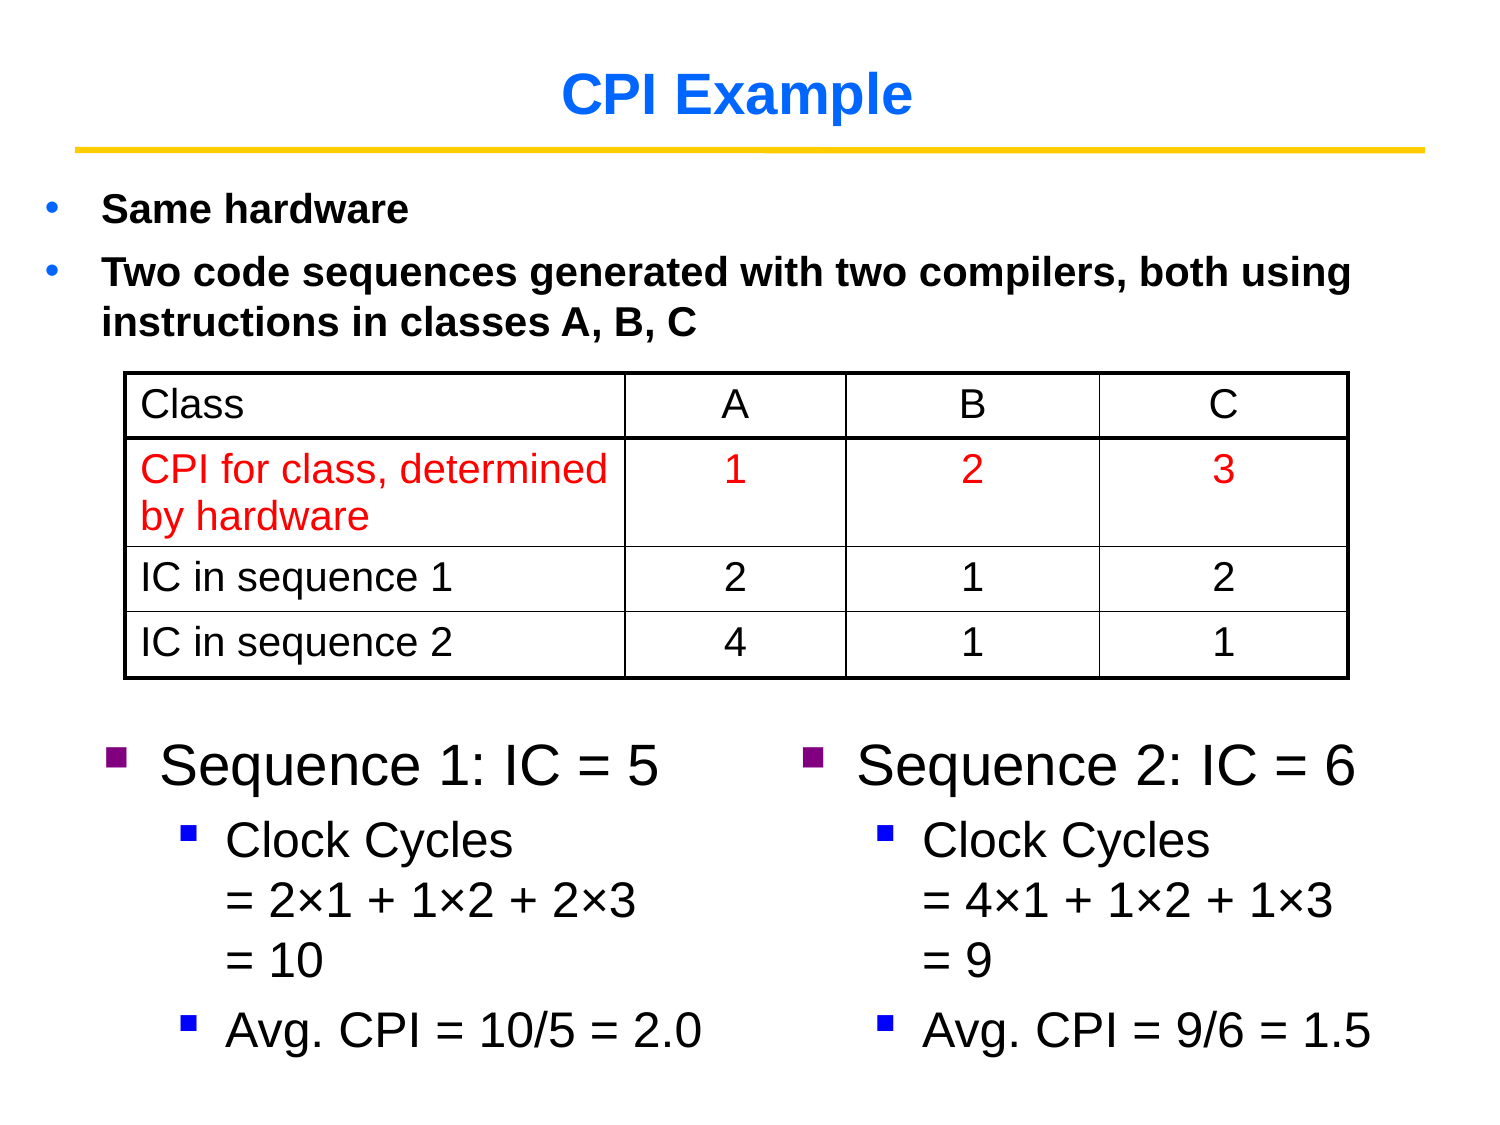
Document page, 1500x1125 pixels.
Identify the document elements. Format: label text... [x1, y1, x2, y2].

table_header B [847, 375, 1099, 436]
text_box Sequence 1: IC = 5 Clock Cycles = 2×1 + 1×2 + 2×3 = 10 Avg. CPI = 10/5 = 2.0 [88, 719, 727, 1063]
table_cell CPI for class, determined by hardware [127, 440, 624, 546]
table_header A [626, 375, 845, 436]
table_cell 1 [847, 547, 1099, 611]
table_cell 1 [847, 612, 1099, 676]
text_box Sequence 2: IC = 6 Clock Cycles = 4×1 + 1×2 + 1×3 = 9 Avg. CPI = 9/6 = 1.5 [785, 719, 1424, 1063]
table_cell IC in sequence 2 [127, 612, 624, 676]
table_cell 1 [1100, 612, 1346, 676]
table_cell 1 [626, 440, 845, 546]
table_cell 2 [1100, 547, 1346, 611]
table_cell 2 [626, 547, 845, 611]
list Same hardware Two code sequences generated with two compilers, both using instructions in classes A, B, C [29, 174, 1400, 339]
table_cell 4 [626, 612, 845, 676]
table_cell IC in sequence 1 [127, 547, 624, 611]
table_header C [1100, 375, 1346, 436]
table_header Class [127, 375, 624, 436]
title CPI Example [24, 45, 1450, 138]
table_cell 2 [847, 440, 1099, 546]
table_cell 3 [1100, 440, 1346, 546]
